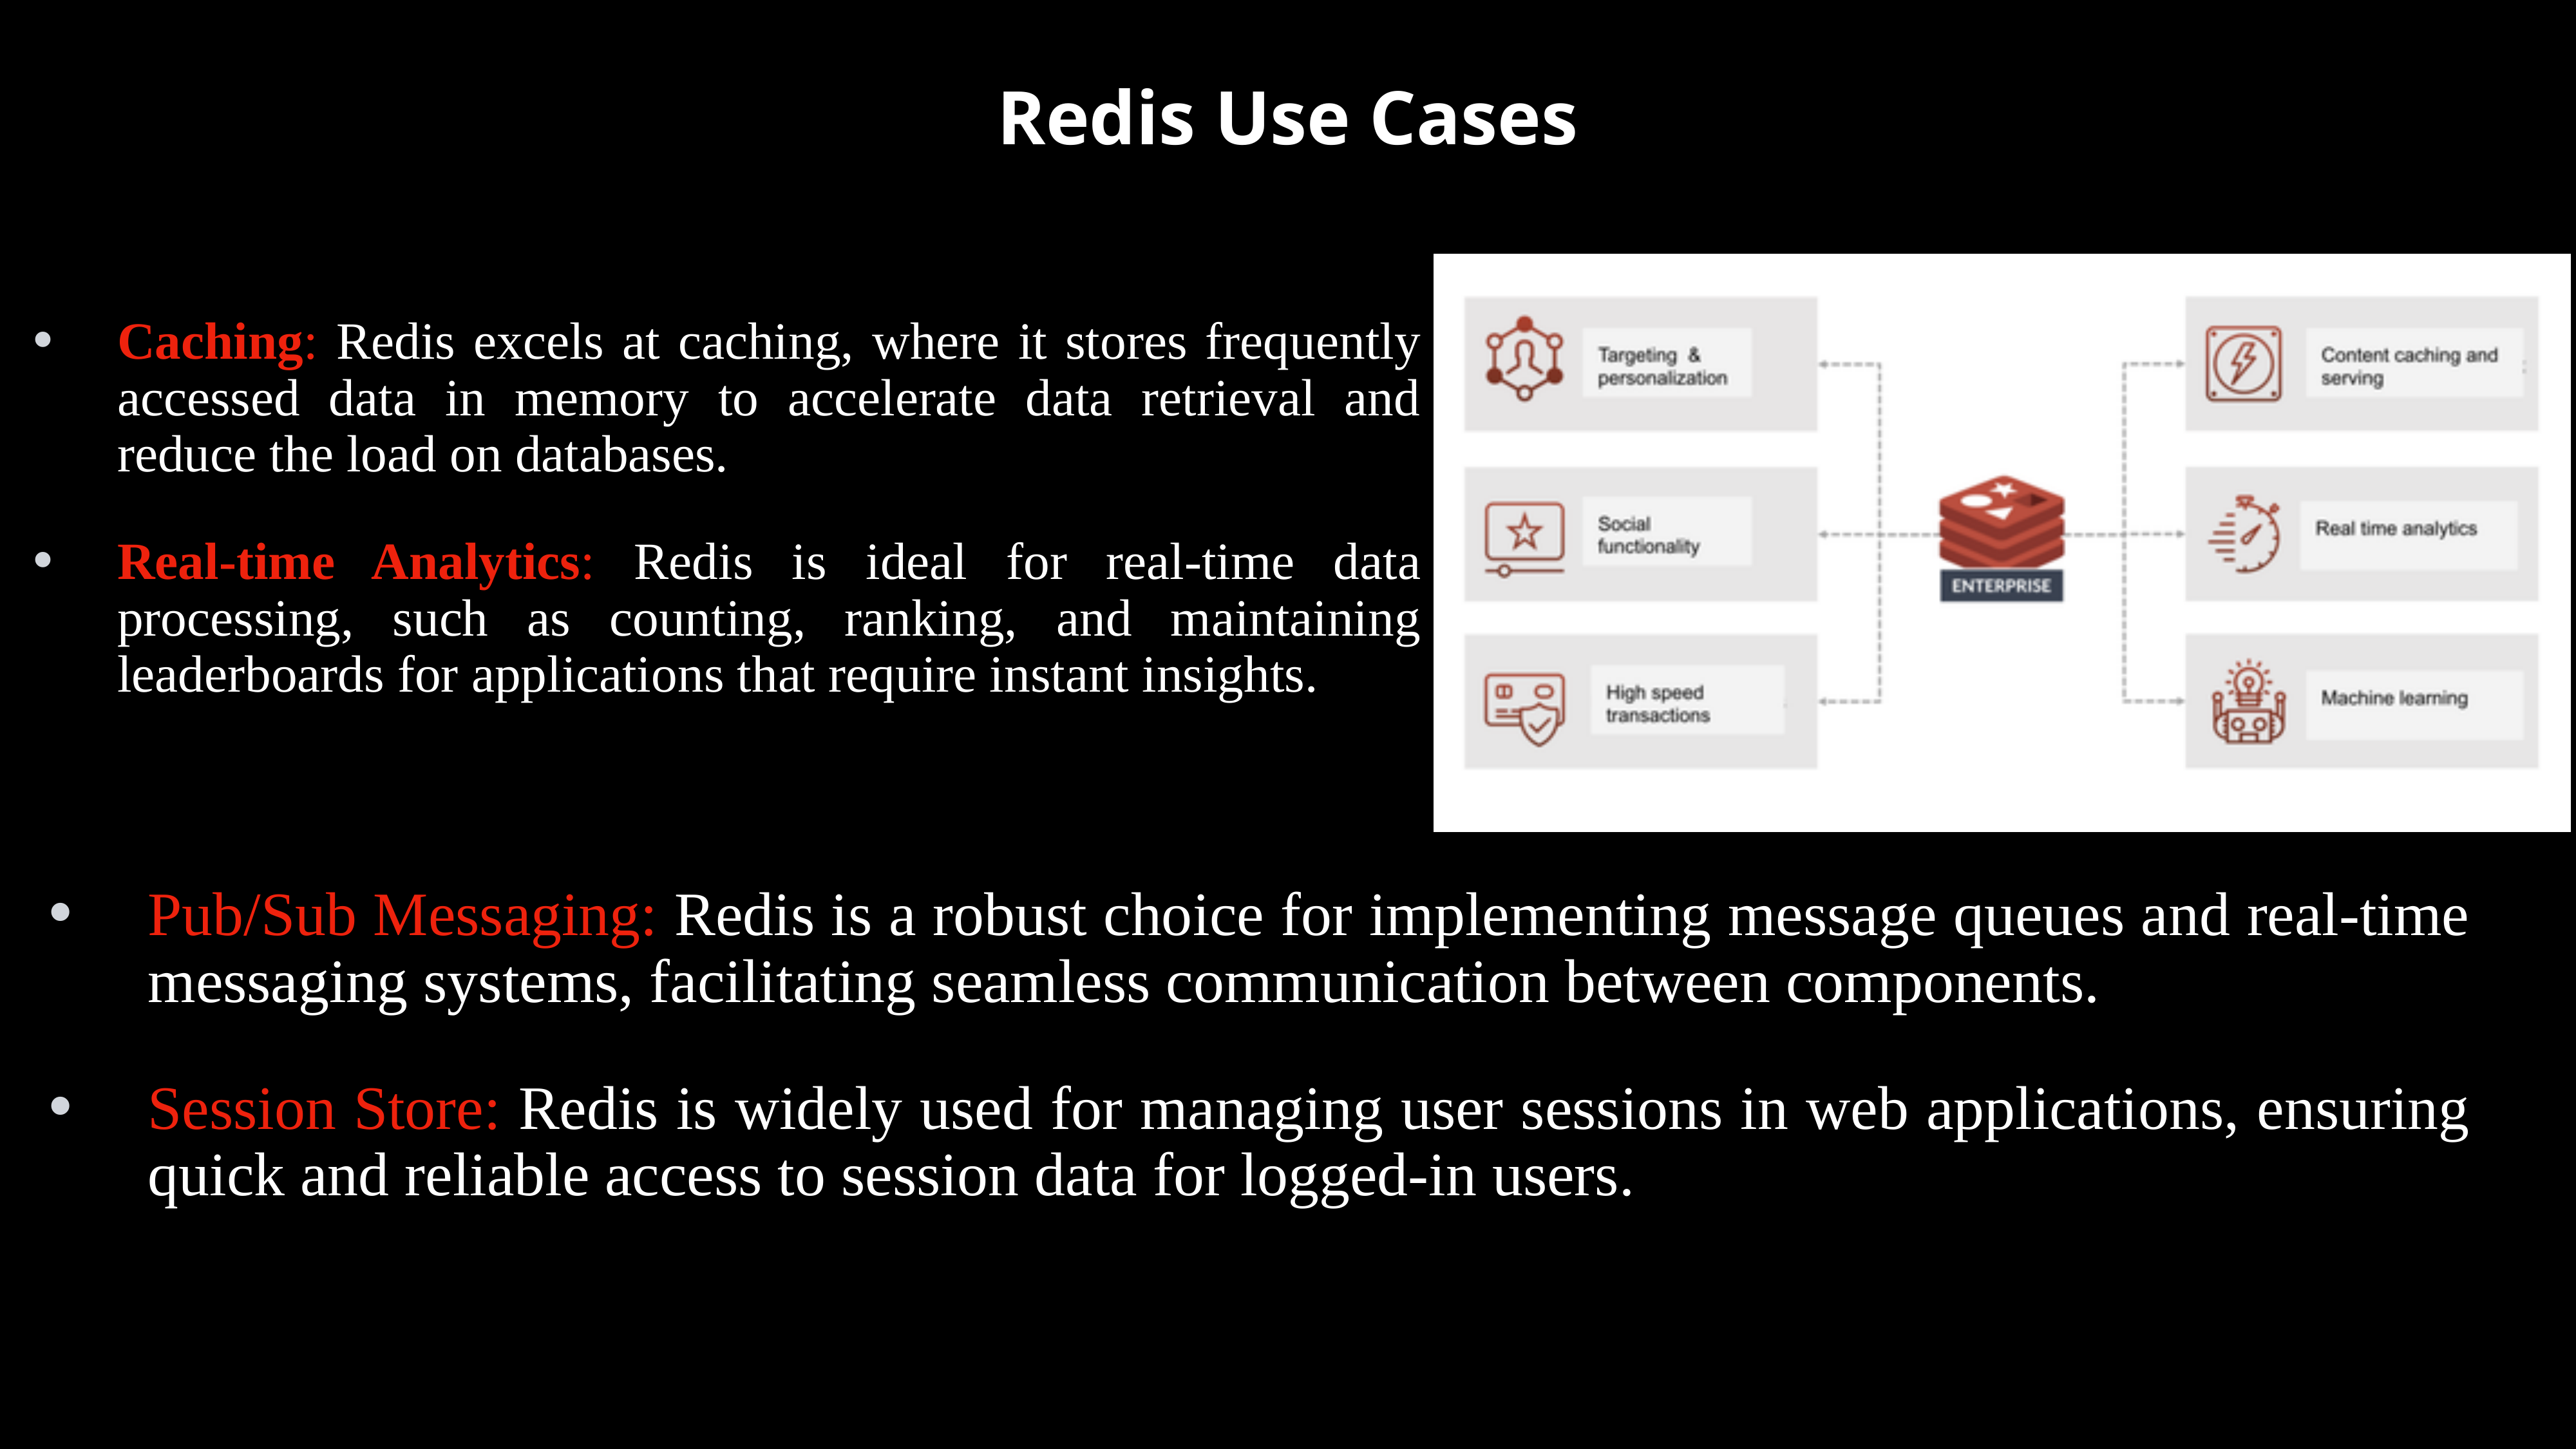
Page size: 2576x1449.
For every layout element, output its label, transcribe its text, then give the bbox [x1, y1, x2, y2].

picture [1434, 254, 2571, 832]
text_box Caching: Redis excels at caching, where it stores frequently accessed data in memory to accelerate data retrieval and reduce the load on databases. Real-time Analytics: Redis is ideal for real-time data processing, such as counting, ranking, and maintaining leaderboards for applications that require instant insights. [14, 308, 1427, 825]
text_box Pub/Sub Messaging: Redis is a robust choice for implementing message queues and real-time messaging systems, facilitating seamless communication between components. Session Store: Redis is widely used for managing user sessions in web applications, ensuring quick and reliable access to session data for logged-in users. [26, 876, 2477, 1215]
list Redis Use Cases [127, 65, 2449, 209]
